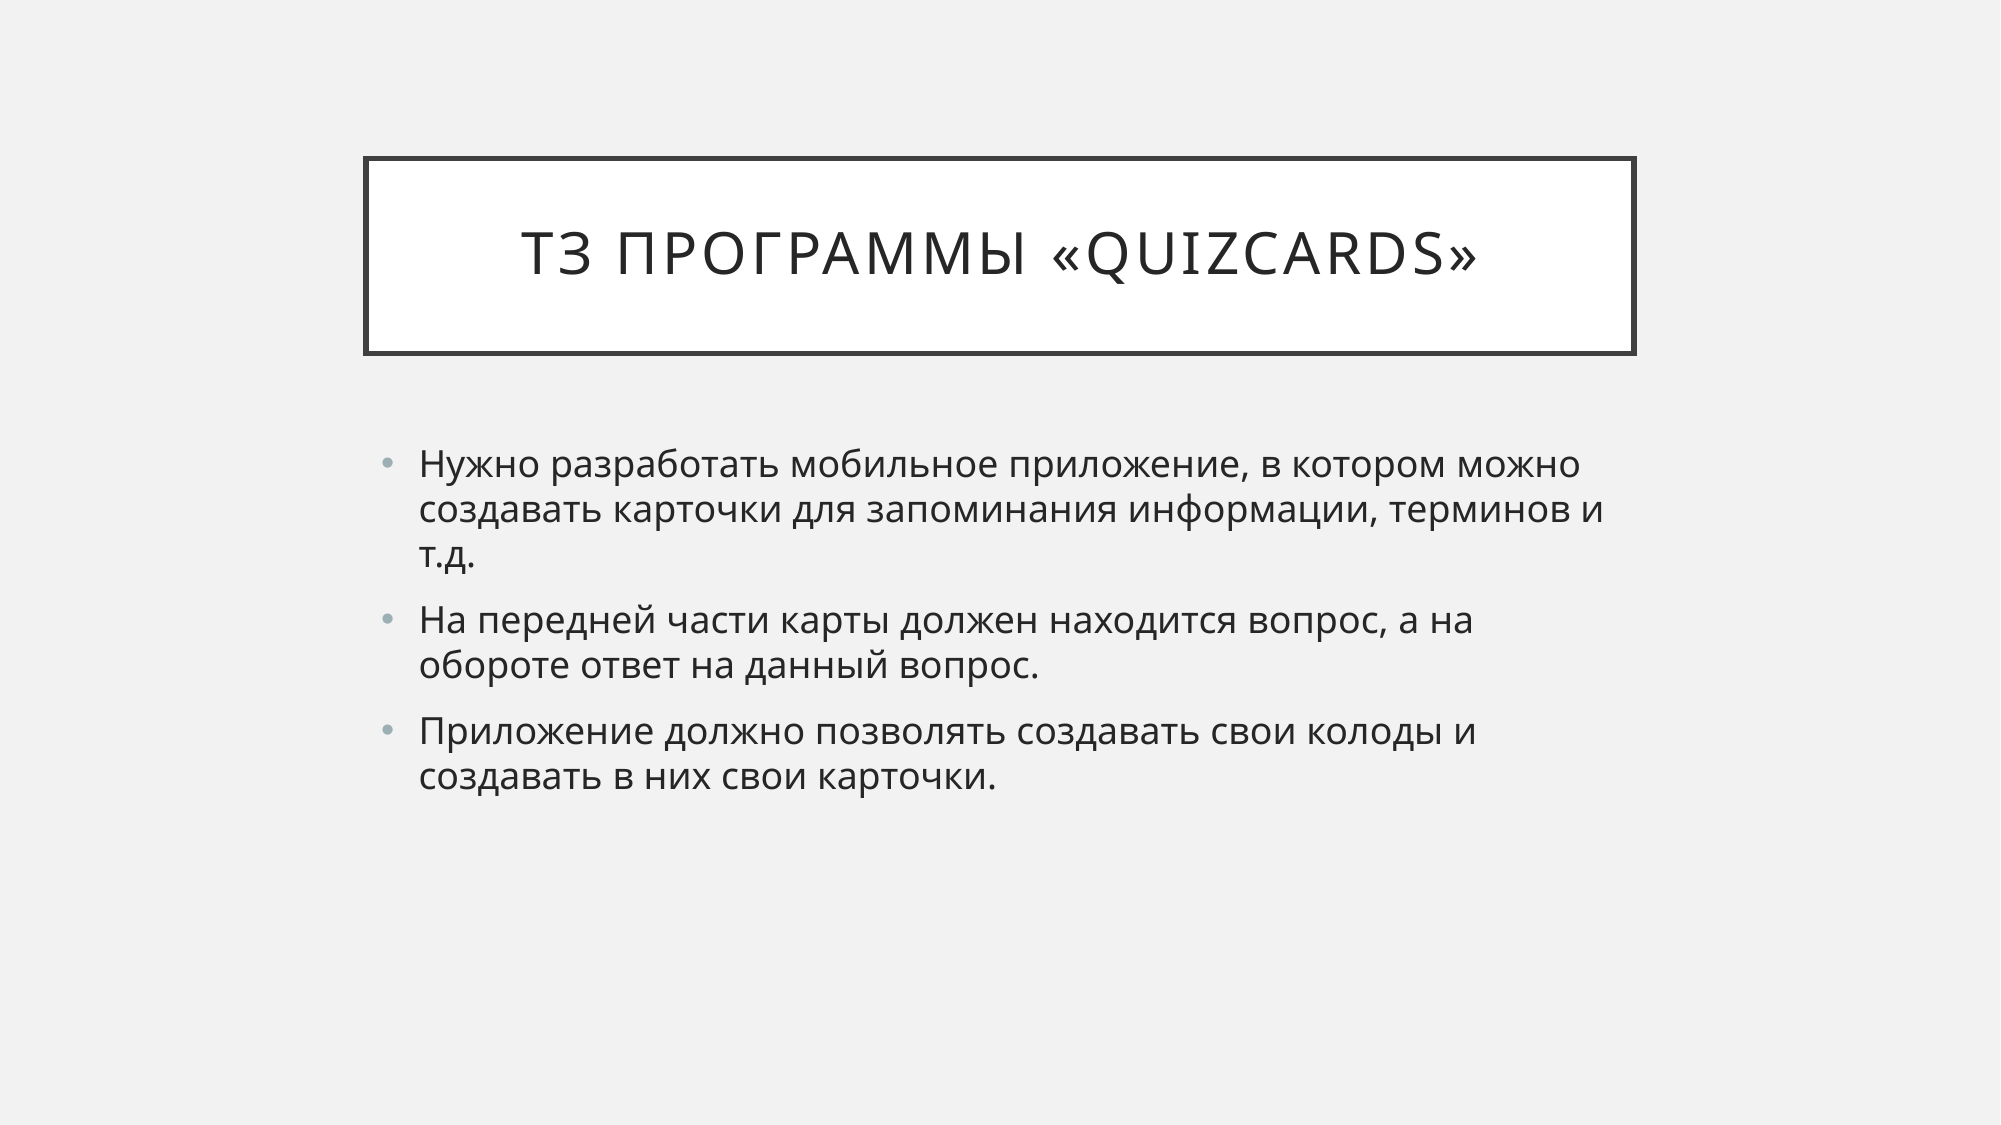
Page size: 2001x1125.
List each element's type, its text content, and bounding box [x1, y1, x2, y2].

list Нужно разработать мобильное приложение, в котором можно создавать карточки для запоминания информации, терминов и т.д. На передней части карты должен находится вопрос, а на обороте ответ на данный вопрос. Приложение должно позволять создавать свои колоды и создавать в них свои карточки. [366, 432, 1634, 942]
title ТЗ Программы «QuizCards» [363, 156, 1637, 356]
